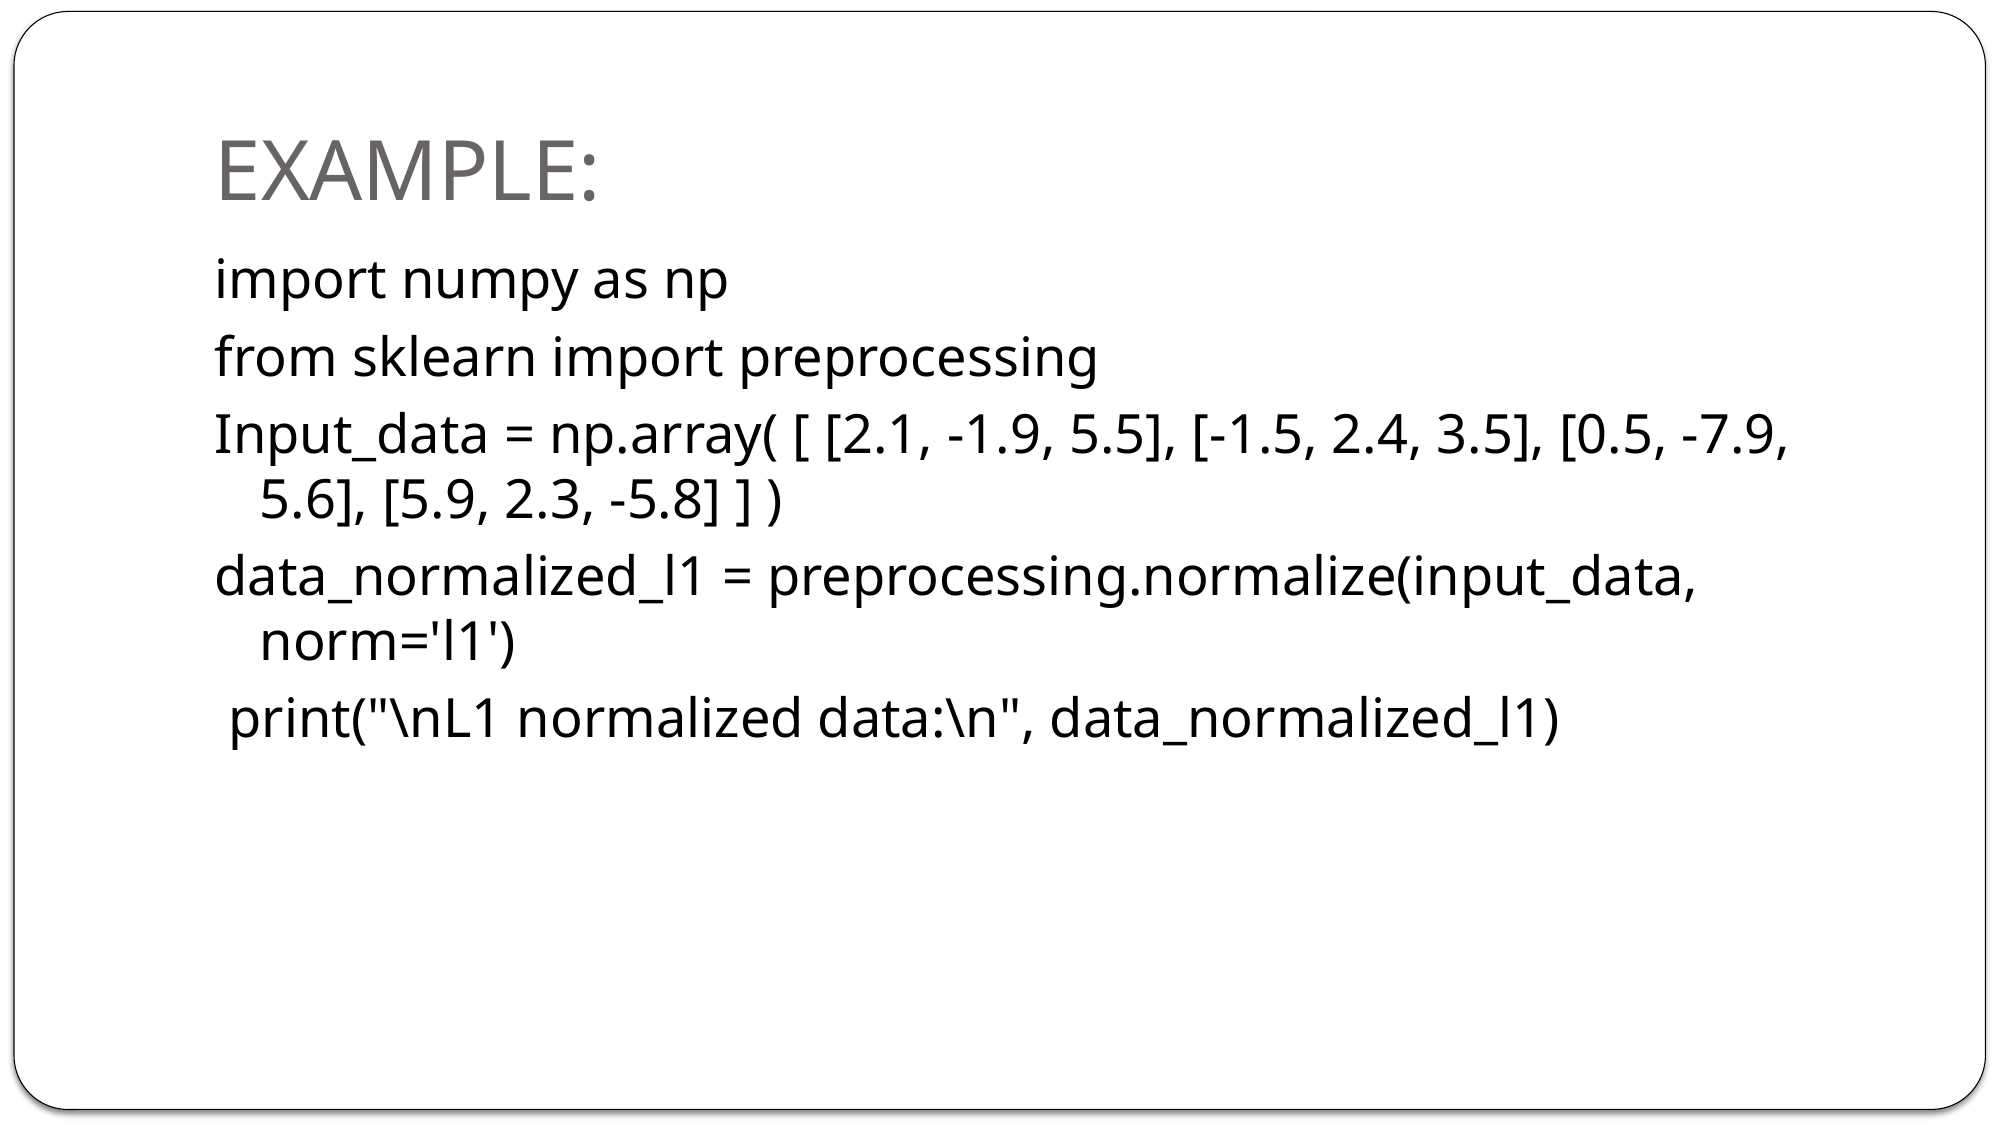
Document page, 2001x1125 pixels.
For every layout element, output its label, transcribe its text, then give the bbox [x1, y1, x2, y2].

list import numpy as np from sklearn import preprocessing Input_data = np.array( [ [2.1, -1.9, 5.5], [-1.5, 2.4, 3.5], [0.5, -7.9, 5.6], [5.9, 2.3, -5.8] ] ) data_normalized_l1 = preprocessing.normalize(input_data, norm='l1') print("\nL1 normalized data:\n", data_normalized_l1) [200, 237, 1900, 988]
title EXAMPLE: [200, 45, 1900, 233]
